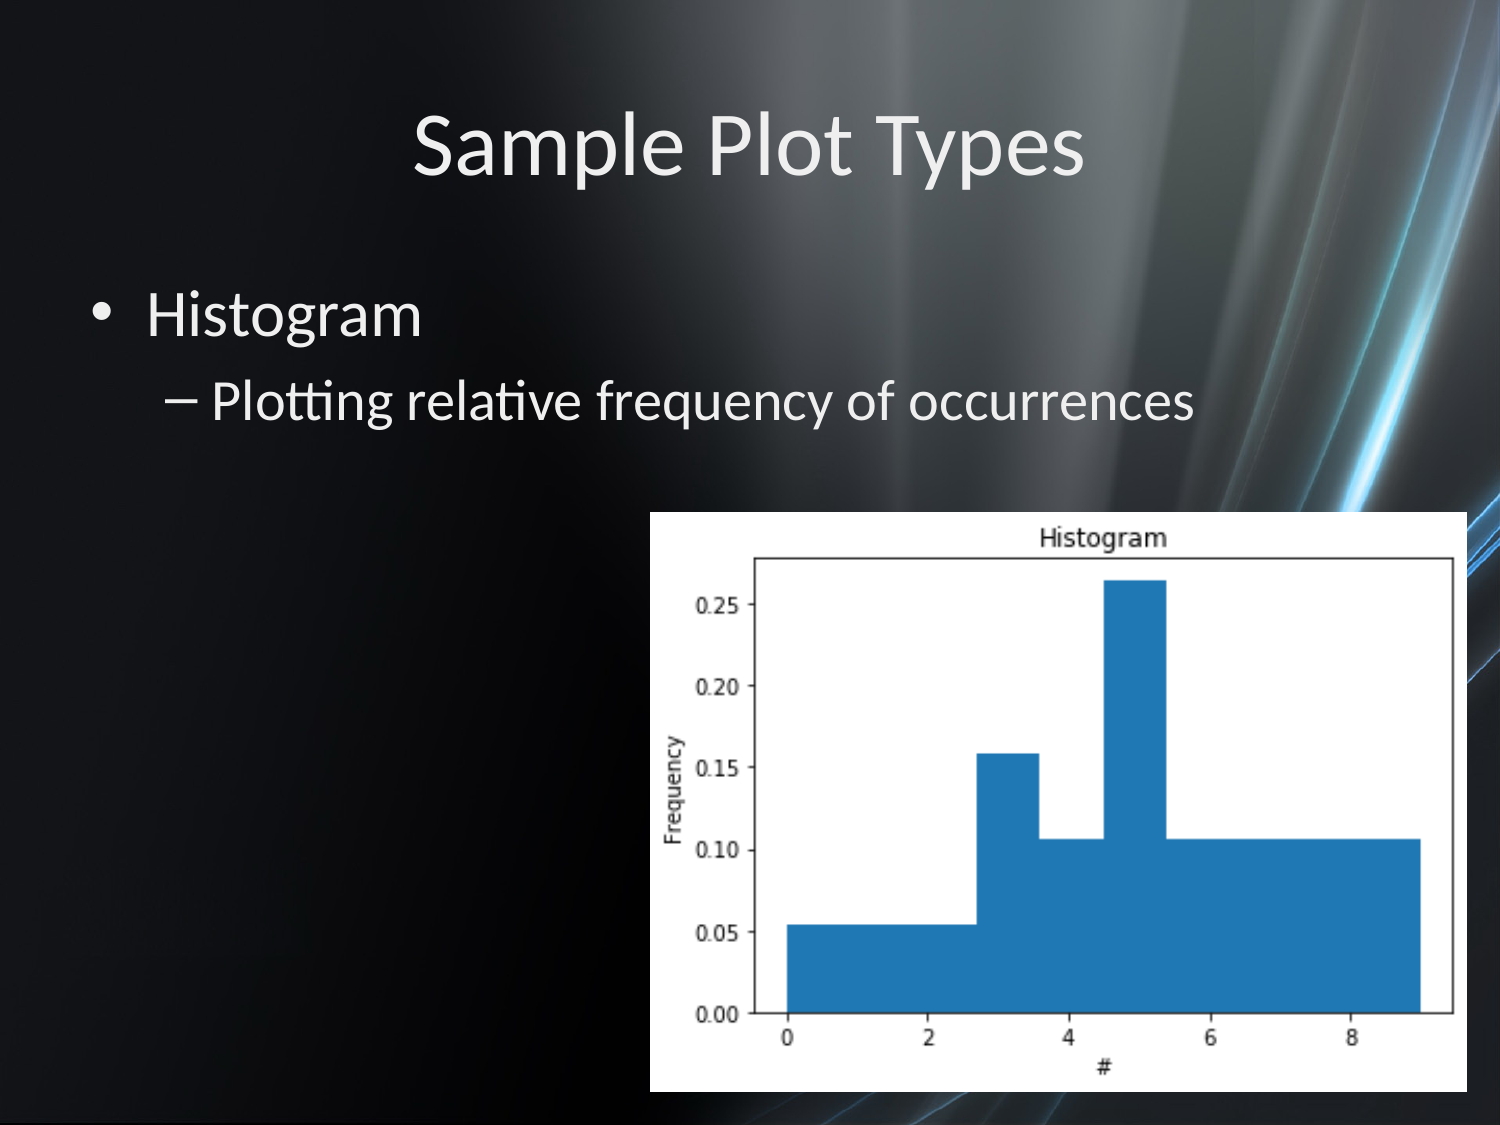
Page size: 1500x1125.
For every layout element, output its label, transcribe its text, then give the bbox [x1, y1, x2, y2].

picture [0, 0, 1500, 1125]
title Sample Plot Types [75, 45, 1425, 233]
list Histogram Plotting relative frequency of occurrences [75, 262, 1425, 1005]
